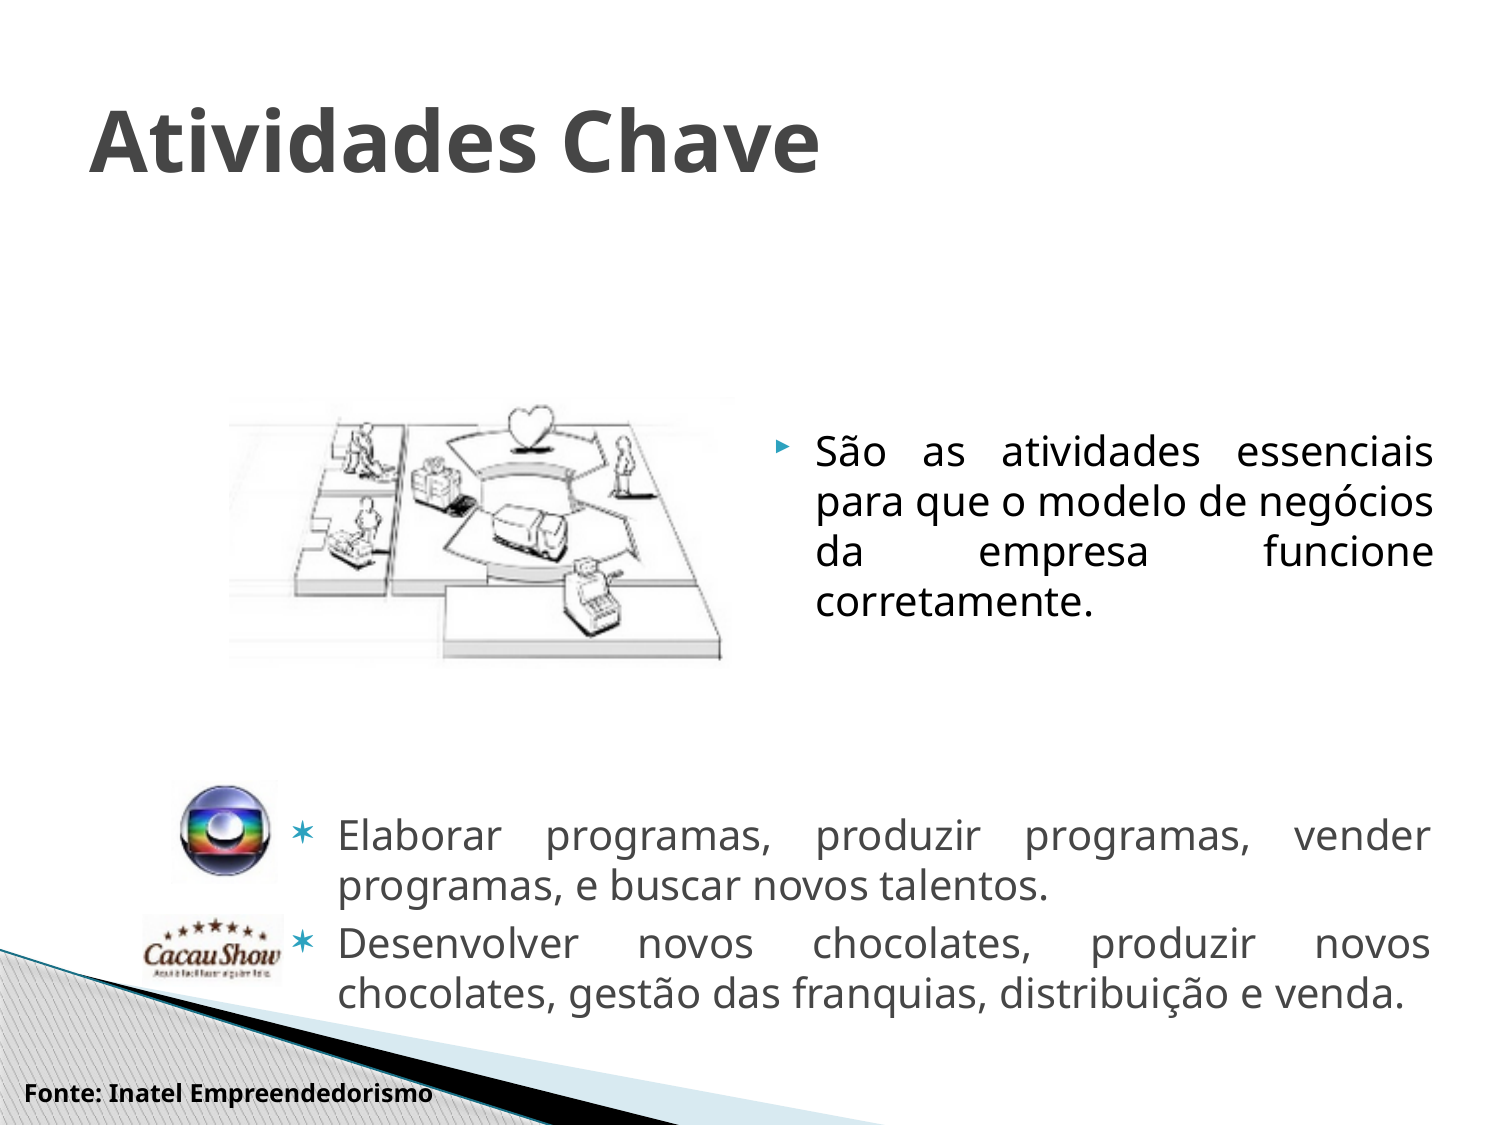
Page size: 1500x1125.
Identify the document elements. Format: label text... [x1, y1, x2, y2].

picture [141, 914, 285, 987]
title Atividades Chave [75, 45, 1425, 233]
text_box Elaborar programas, produzir programas, vender programas, e buscar novos talentos. Desenvolver novos chocolates, produzir novos chocolates, gestão das franquias, distribuição e venda. [277, 801, 1447, 1097]
text_box Fonte: Inatel Empreendedorismo [9, 1070, 730, 1115]
picture [228, 396, 736, 670]
list São as atividades essenciais para que o modelo de negócios da empresa funcione corretamente. [740, 417, 1450, 760]
picture [170, 779, 278, 884]
